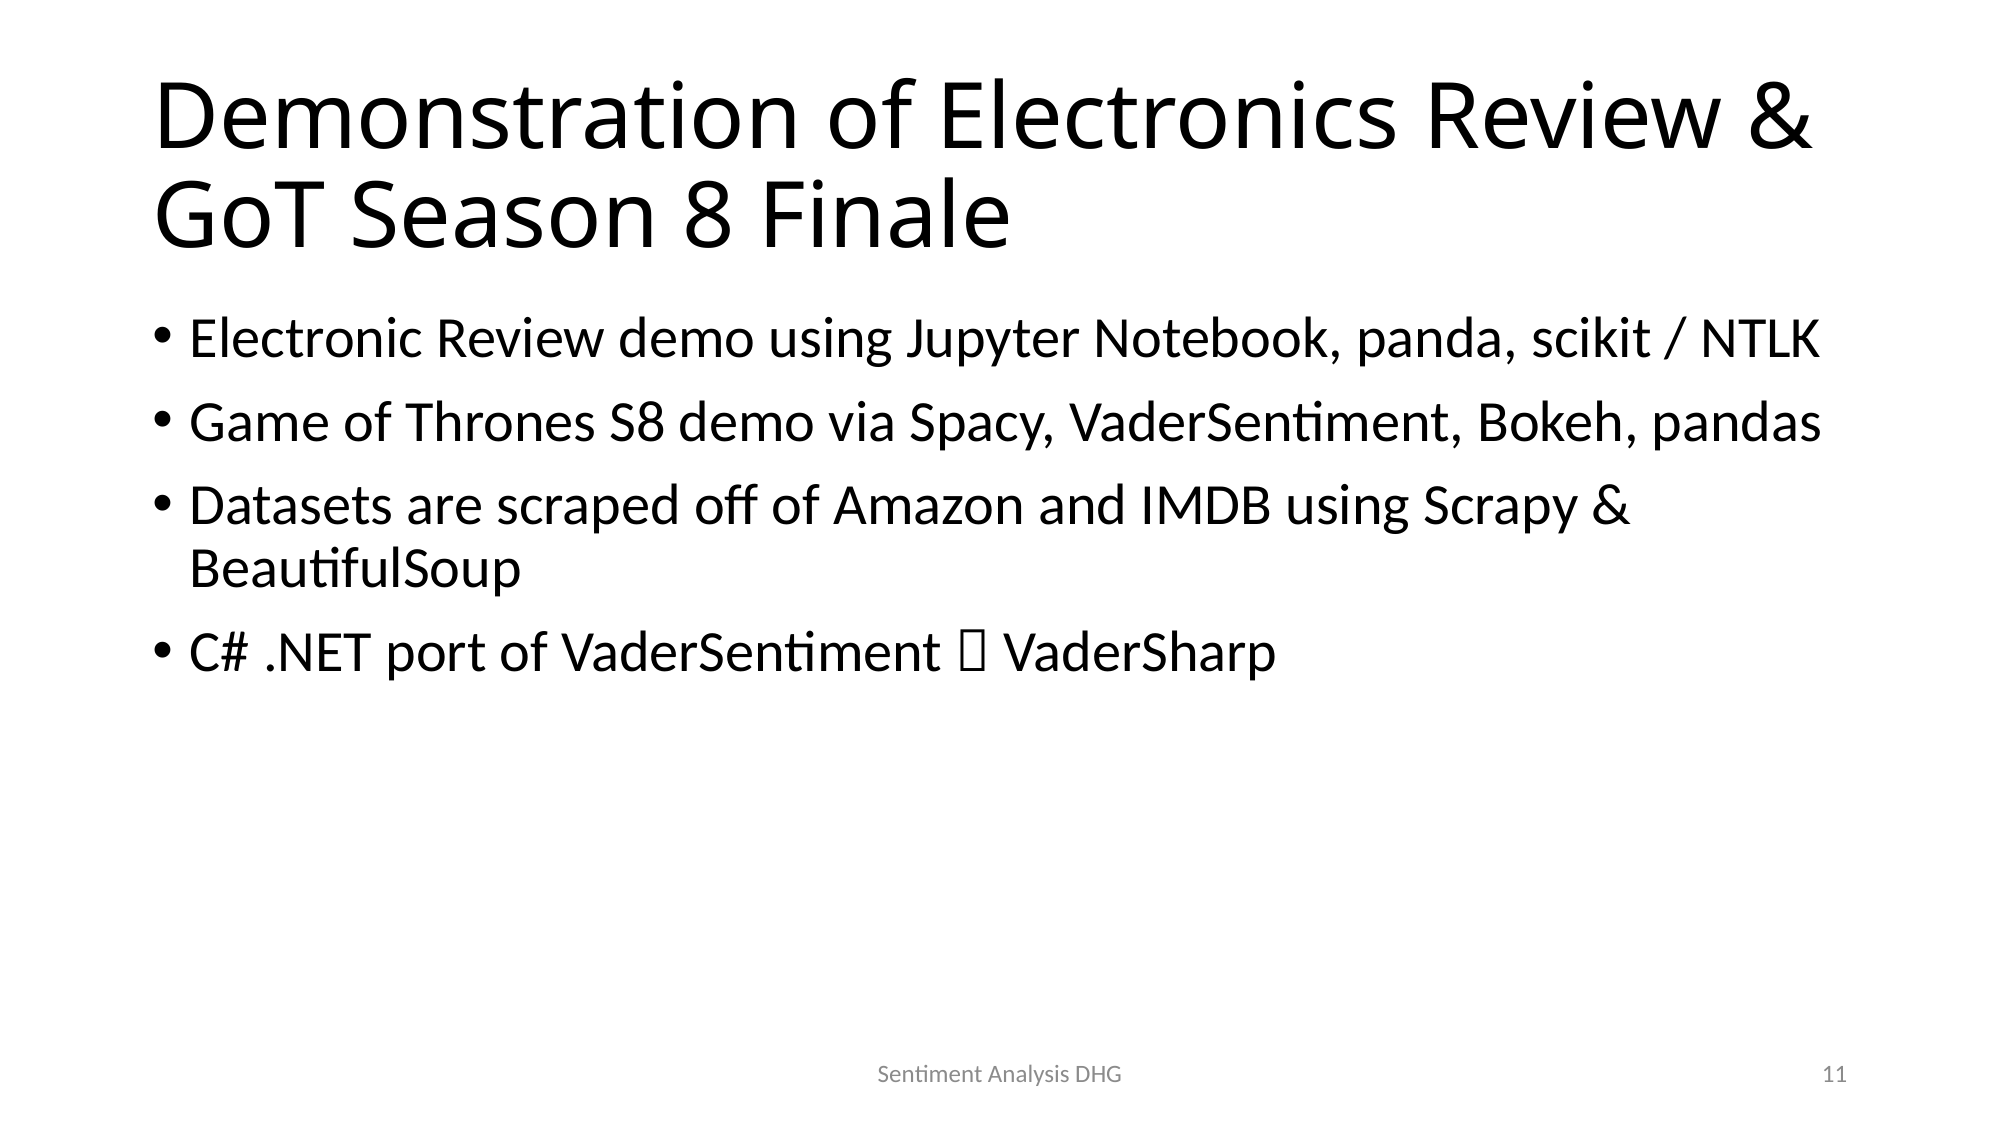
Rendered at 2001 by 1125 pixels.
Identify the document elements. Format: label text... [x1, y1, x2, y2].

list Electronic Review demo using Jupyter Notebook, panda, scikit / NTLK Game of Thrones S8 demo via Spacy, VaderSentiment, Bokeh, pandas Datasets are scraped off of Amazon and IMDB using Scrapy & BeautifulSoup C# .NET port of VaderSentiment  VaderSharp [137, 299, 1863, 1014]
title Demonstration of Electronics Review & GoT Season 8 Finale [137, 59, 1863, 278]
slide_number 11 [1412, 1042, 1863, 1103]
footer Sentiment Analysis DHG [662, 1042, 1338, 1103]
